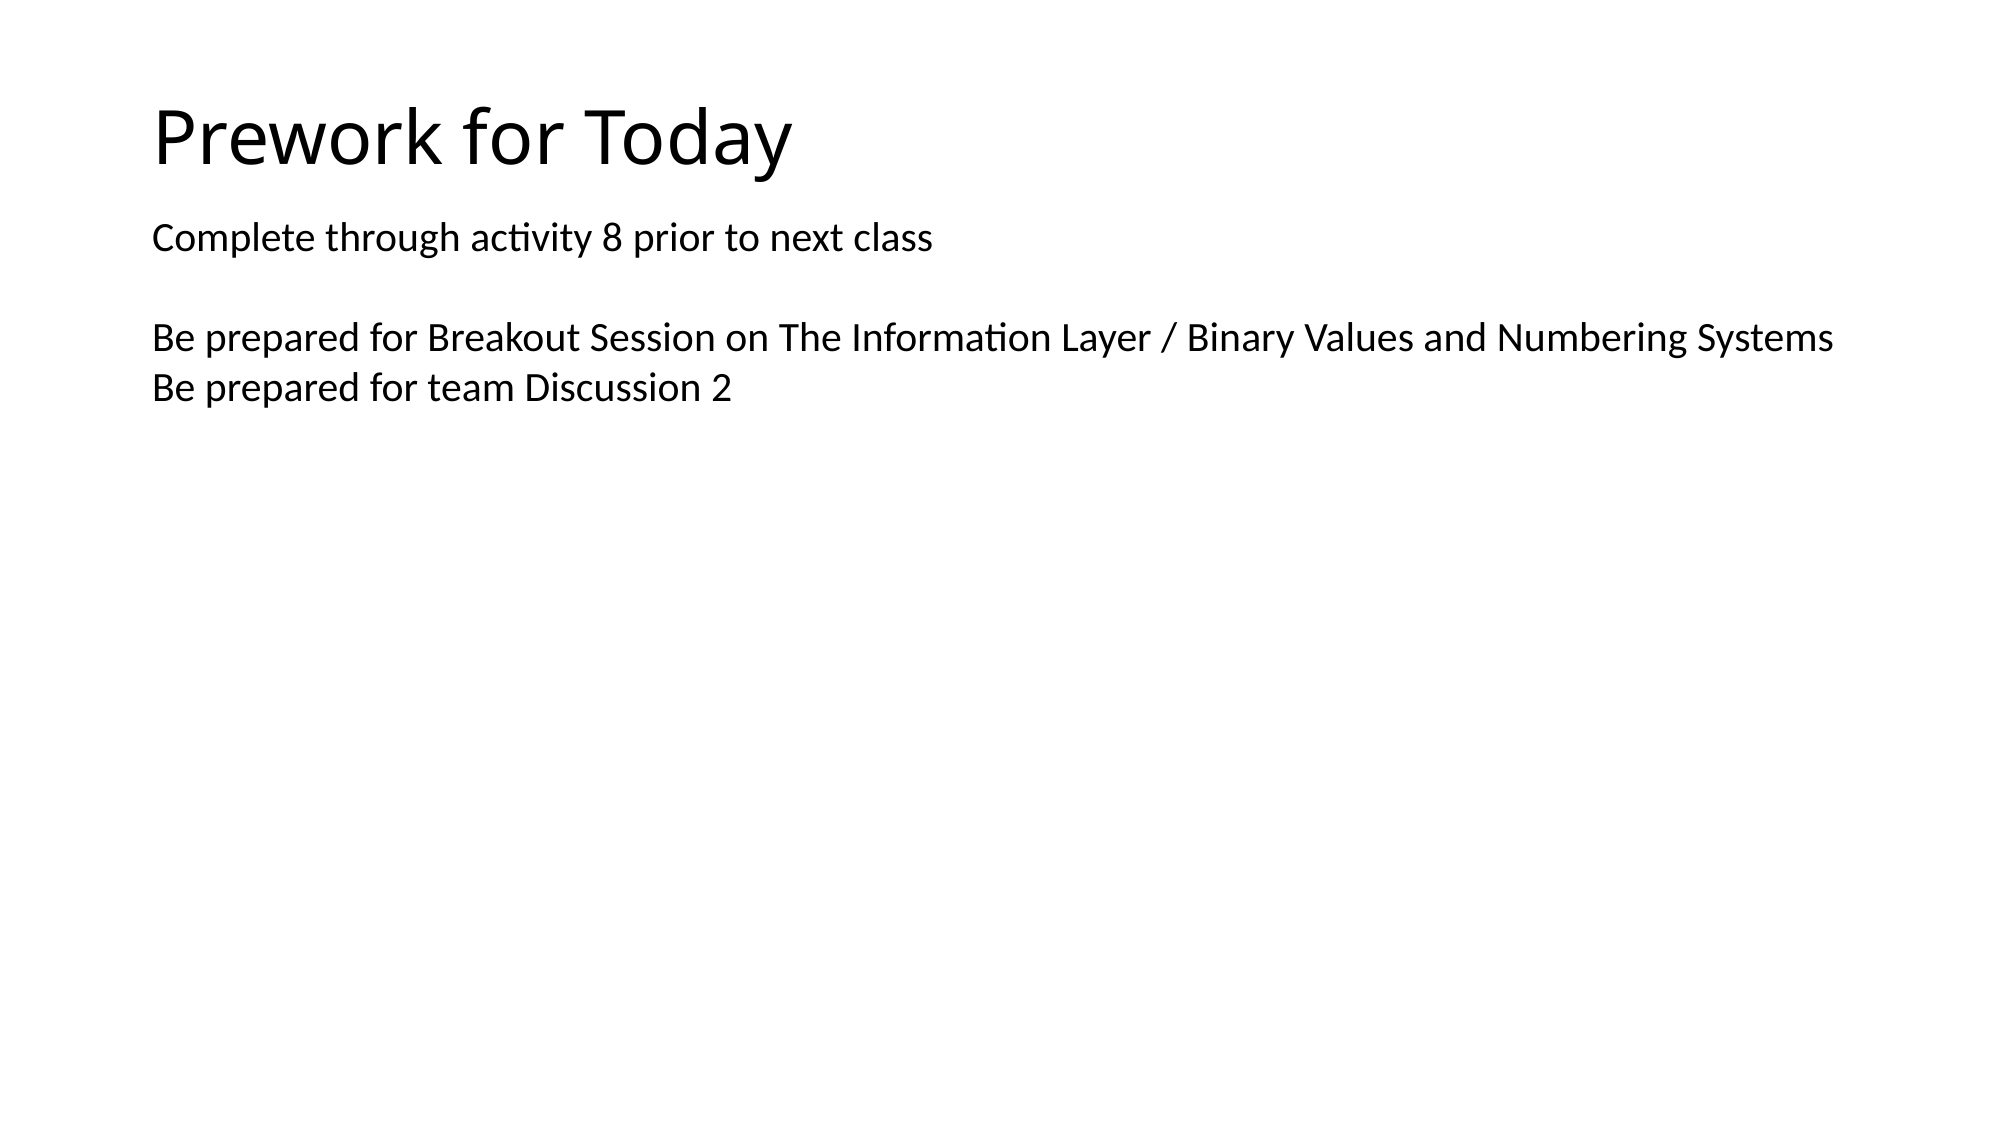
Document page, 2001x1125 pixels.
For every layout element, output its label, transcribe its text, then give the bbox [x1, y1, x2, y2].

title Prework for Today [137, 77, 1863, 202]
text_box Complete through activity 8 prior to next class Be prepared for Breakout Session on The Information Layer / Binary Values and Numbering Systems Be prepared for team Discussion 2 [137, 202, 1863, 417]
